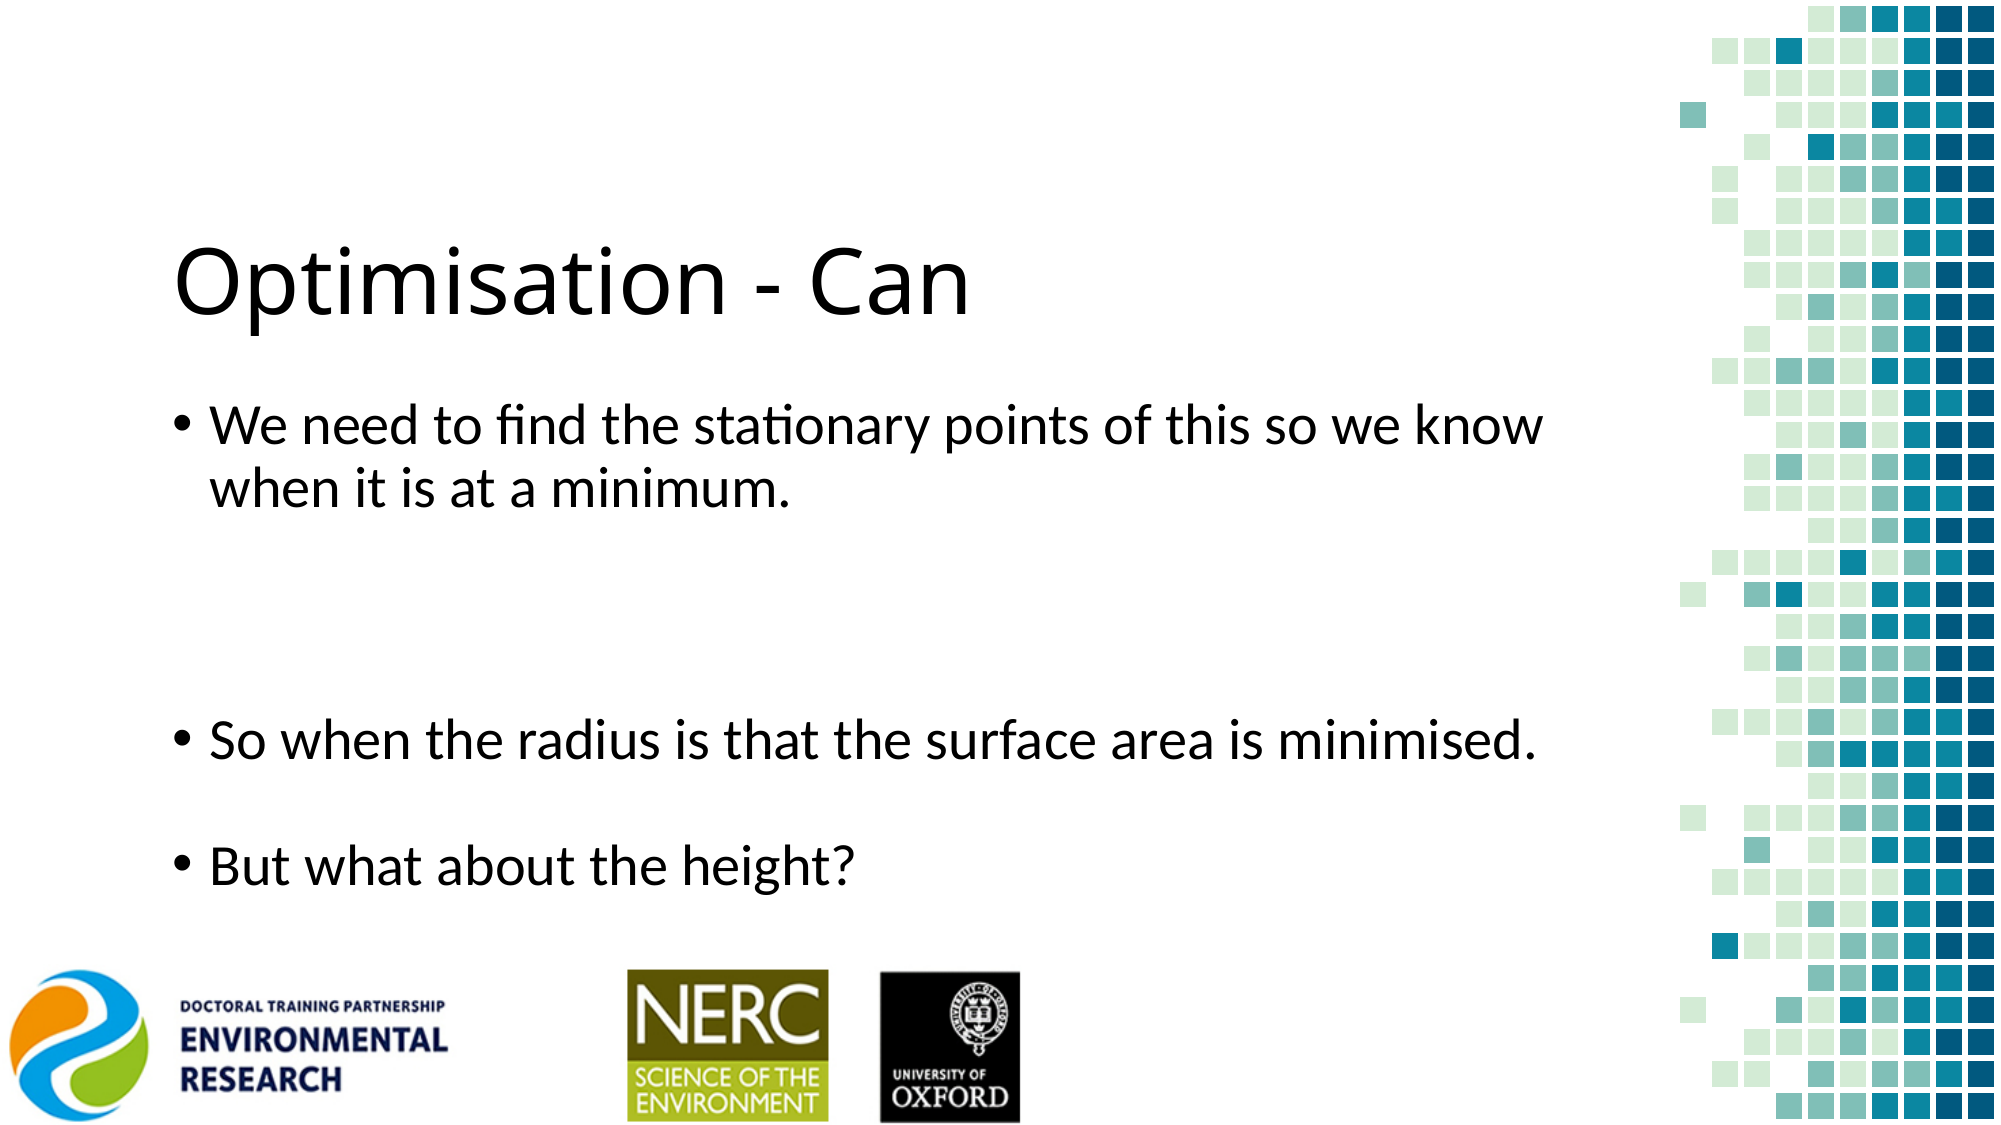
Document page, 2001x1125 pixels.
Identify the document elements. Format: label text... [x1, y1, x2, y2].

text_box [0, 964, 1676, 1125]
title Optimisation - Can [157, 161, 1636, 350]
